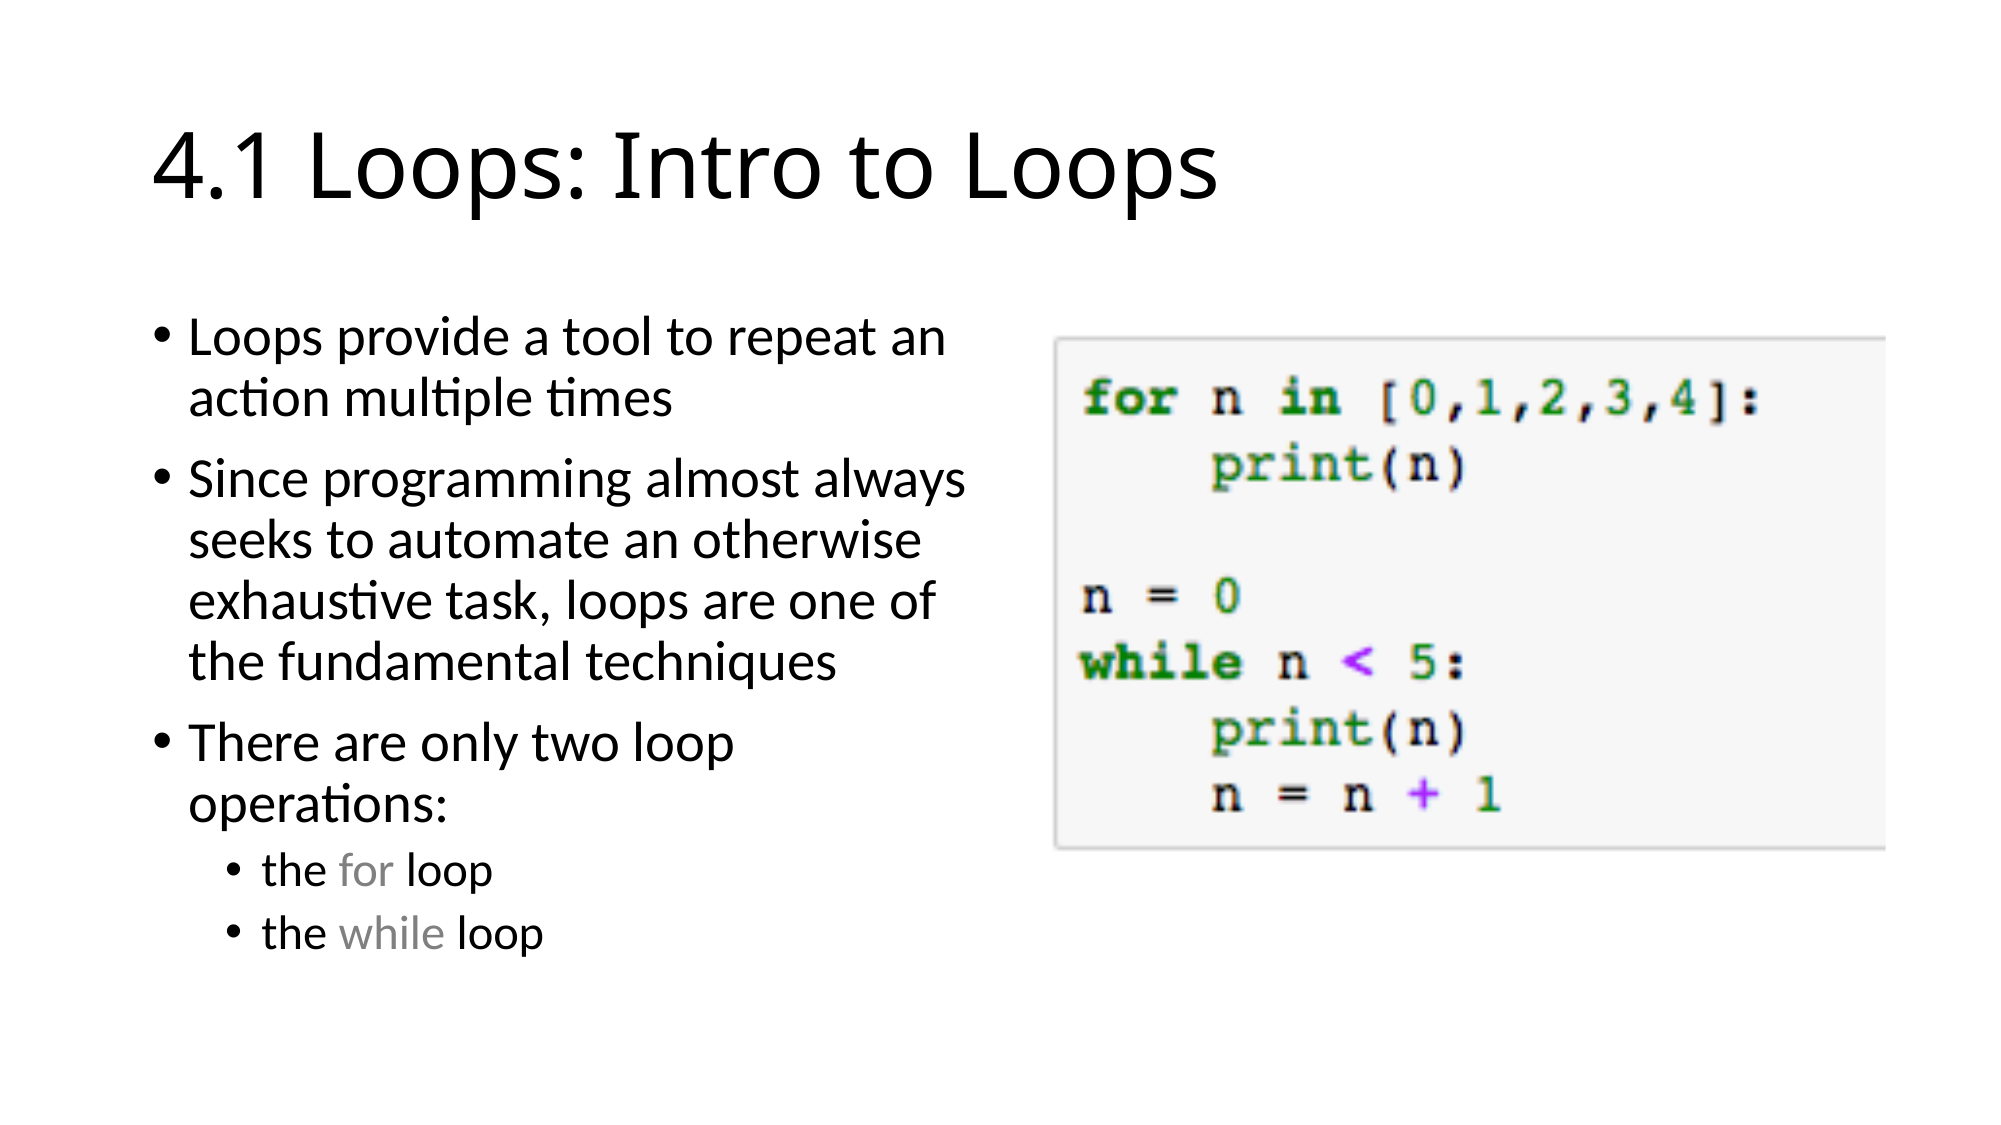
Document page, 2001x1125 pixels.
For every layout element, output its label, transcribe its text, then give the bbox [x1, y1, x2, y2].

title 4.1 Loops: Intro to Loops [137, 59, 1863, 278]
picture [1030, 299, 1886, 875]
list Loops provide a tool to repeat an action multiple times Since programming almost always seeks to automate an otherwise exhaustive task, loops are one of the fundamental techniques There are only two loop operations: the for loop the while loop [137, 299, 1004, 1014]
